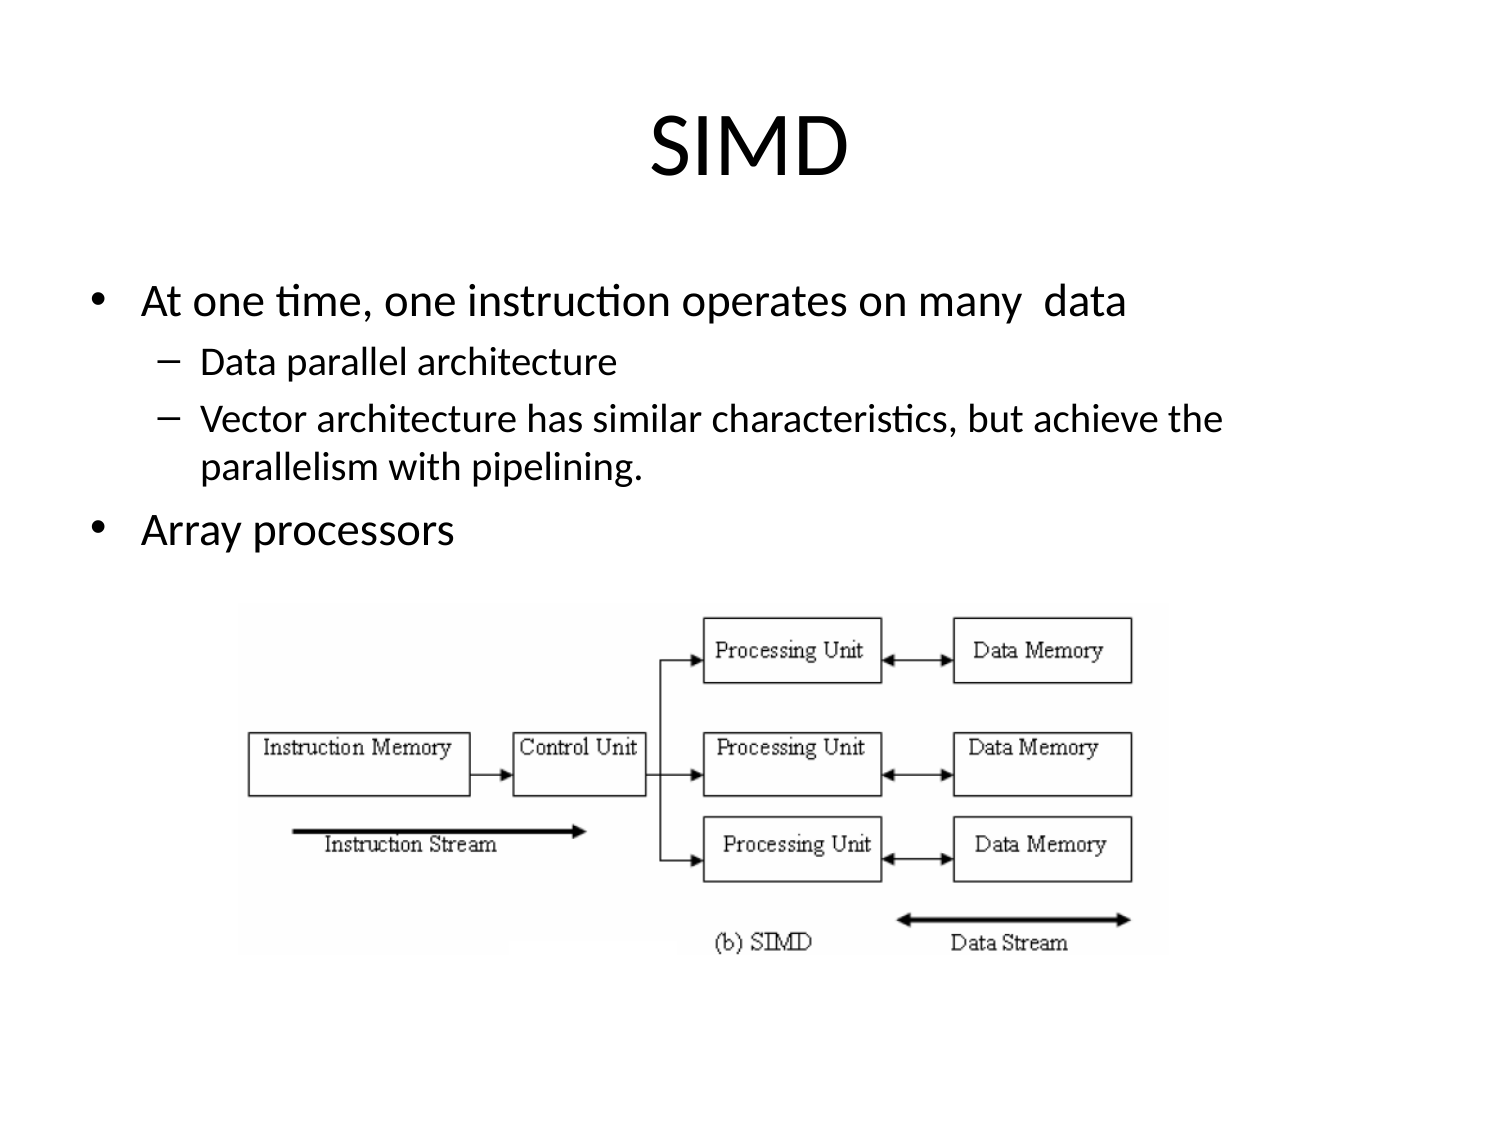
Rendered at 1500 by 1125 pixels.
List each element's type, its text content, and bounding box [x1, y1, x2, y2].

list At one time, one instruction operates on many data Data parallel architecture Vector architecture has similar characteristics, but achieve the parallelism with pipelining. Array processors [75, 262, 1425, 563]
title SIMD [75, 45, 1425, 233]
picture [237, 568, 1184, 985]
